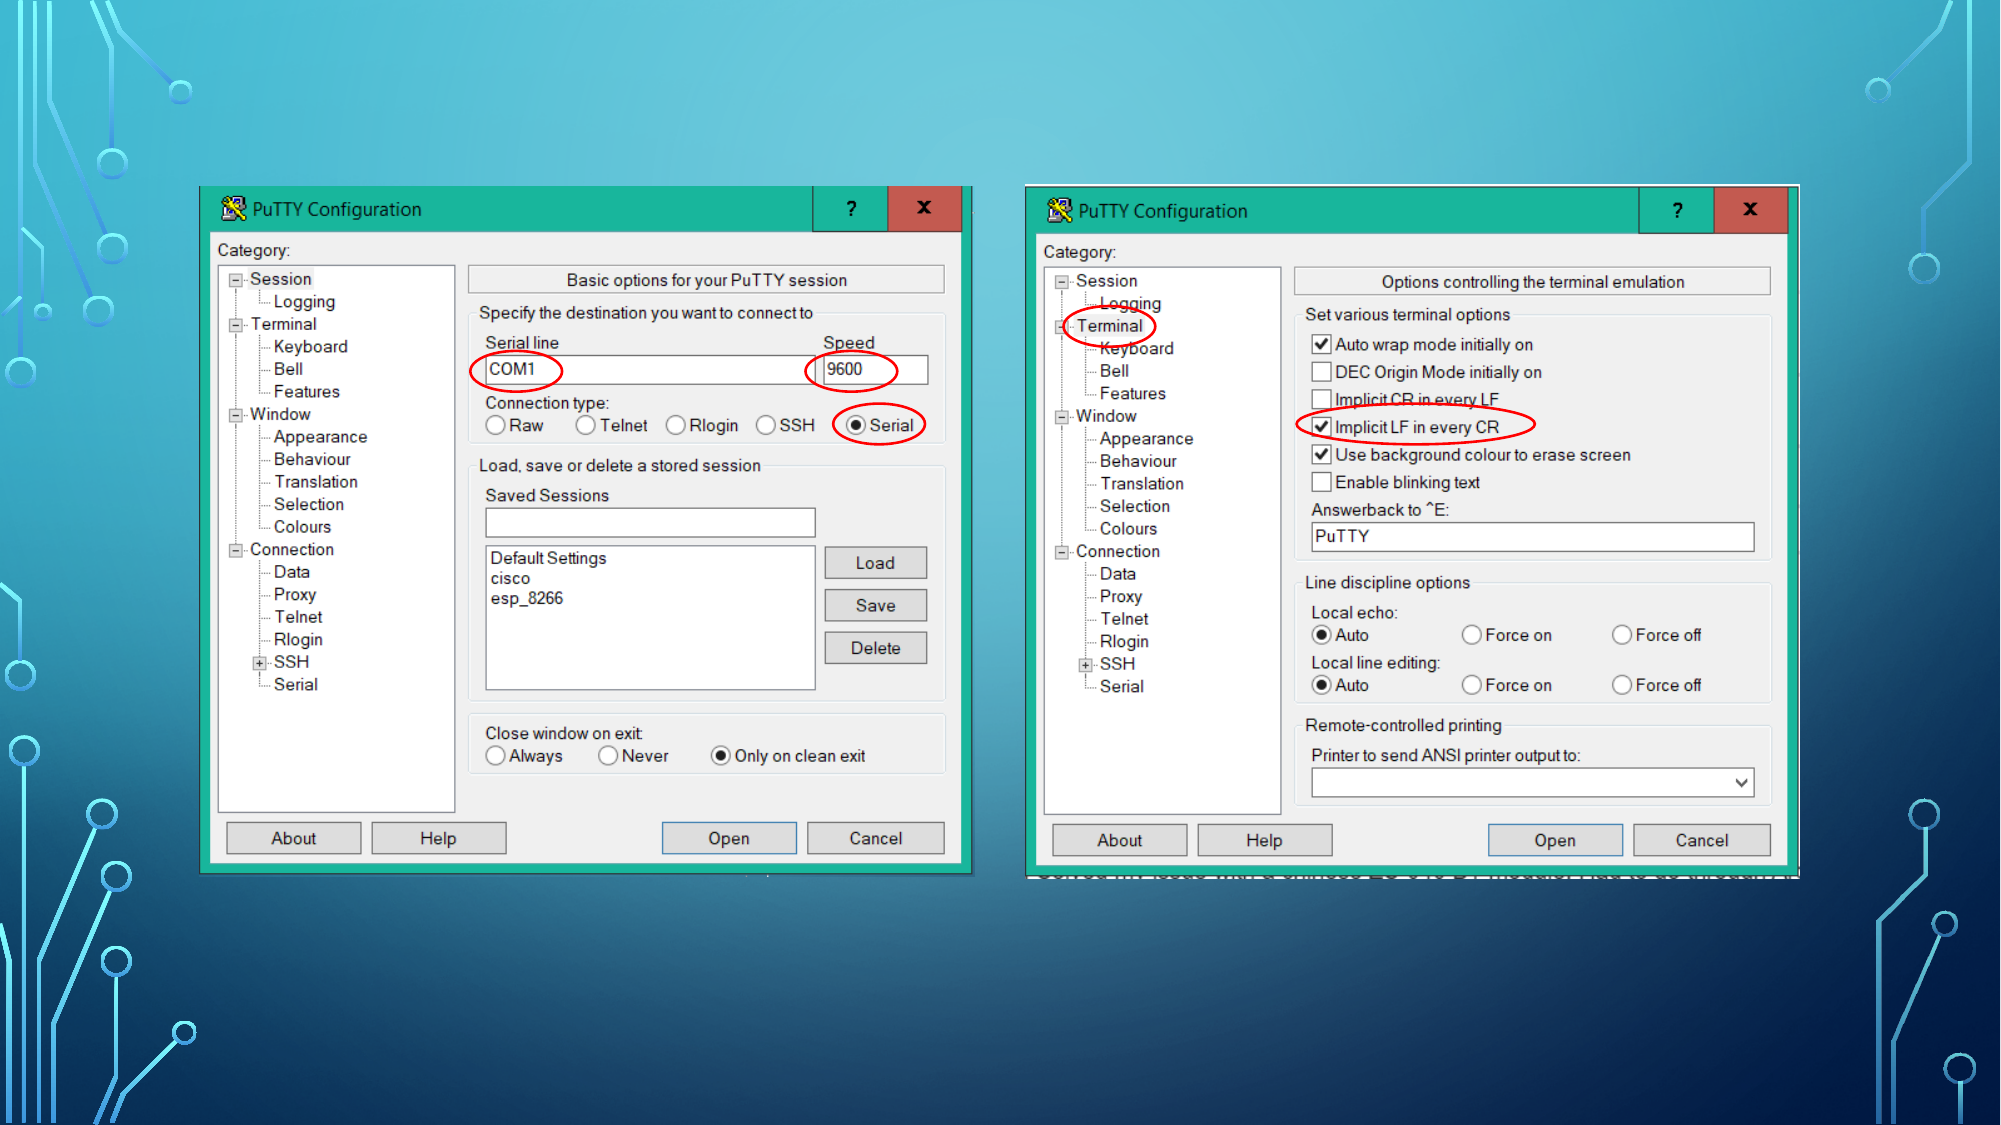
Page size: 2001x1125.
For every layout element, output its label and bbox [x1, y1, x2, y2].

list [1025, 184, 1800, 879]
list [199, 186, 976, 877]
